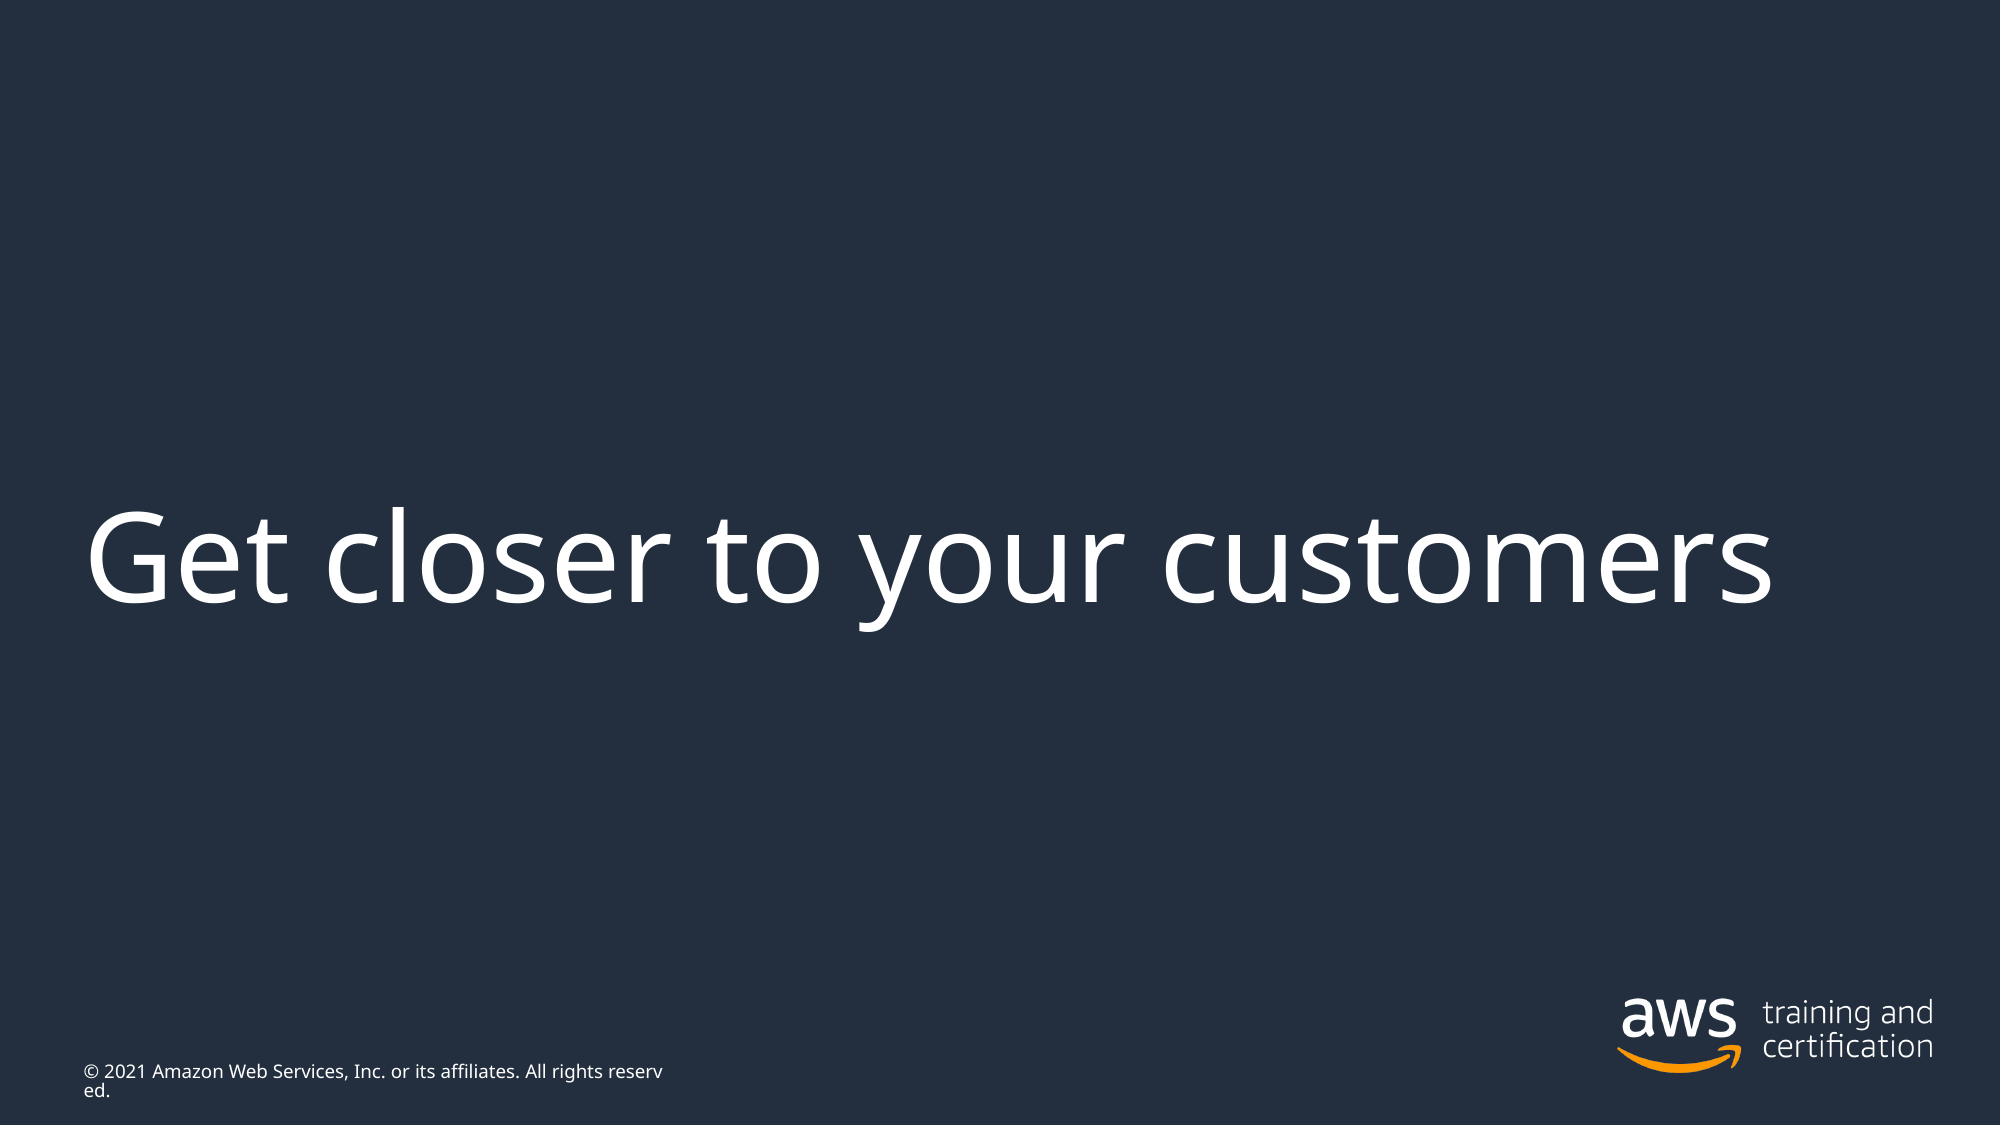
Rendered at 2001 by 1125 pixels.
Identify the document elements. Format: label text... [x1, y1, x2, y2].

footer © 2021 Amazon Web Services, Inc. or its affiliates. All rights reserved. [68, 1042, 682, 1103]
title Get closer to your customers [68, 523, 1932, 602]
picture [1617, 998, 1932, 1073]
